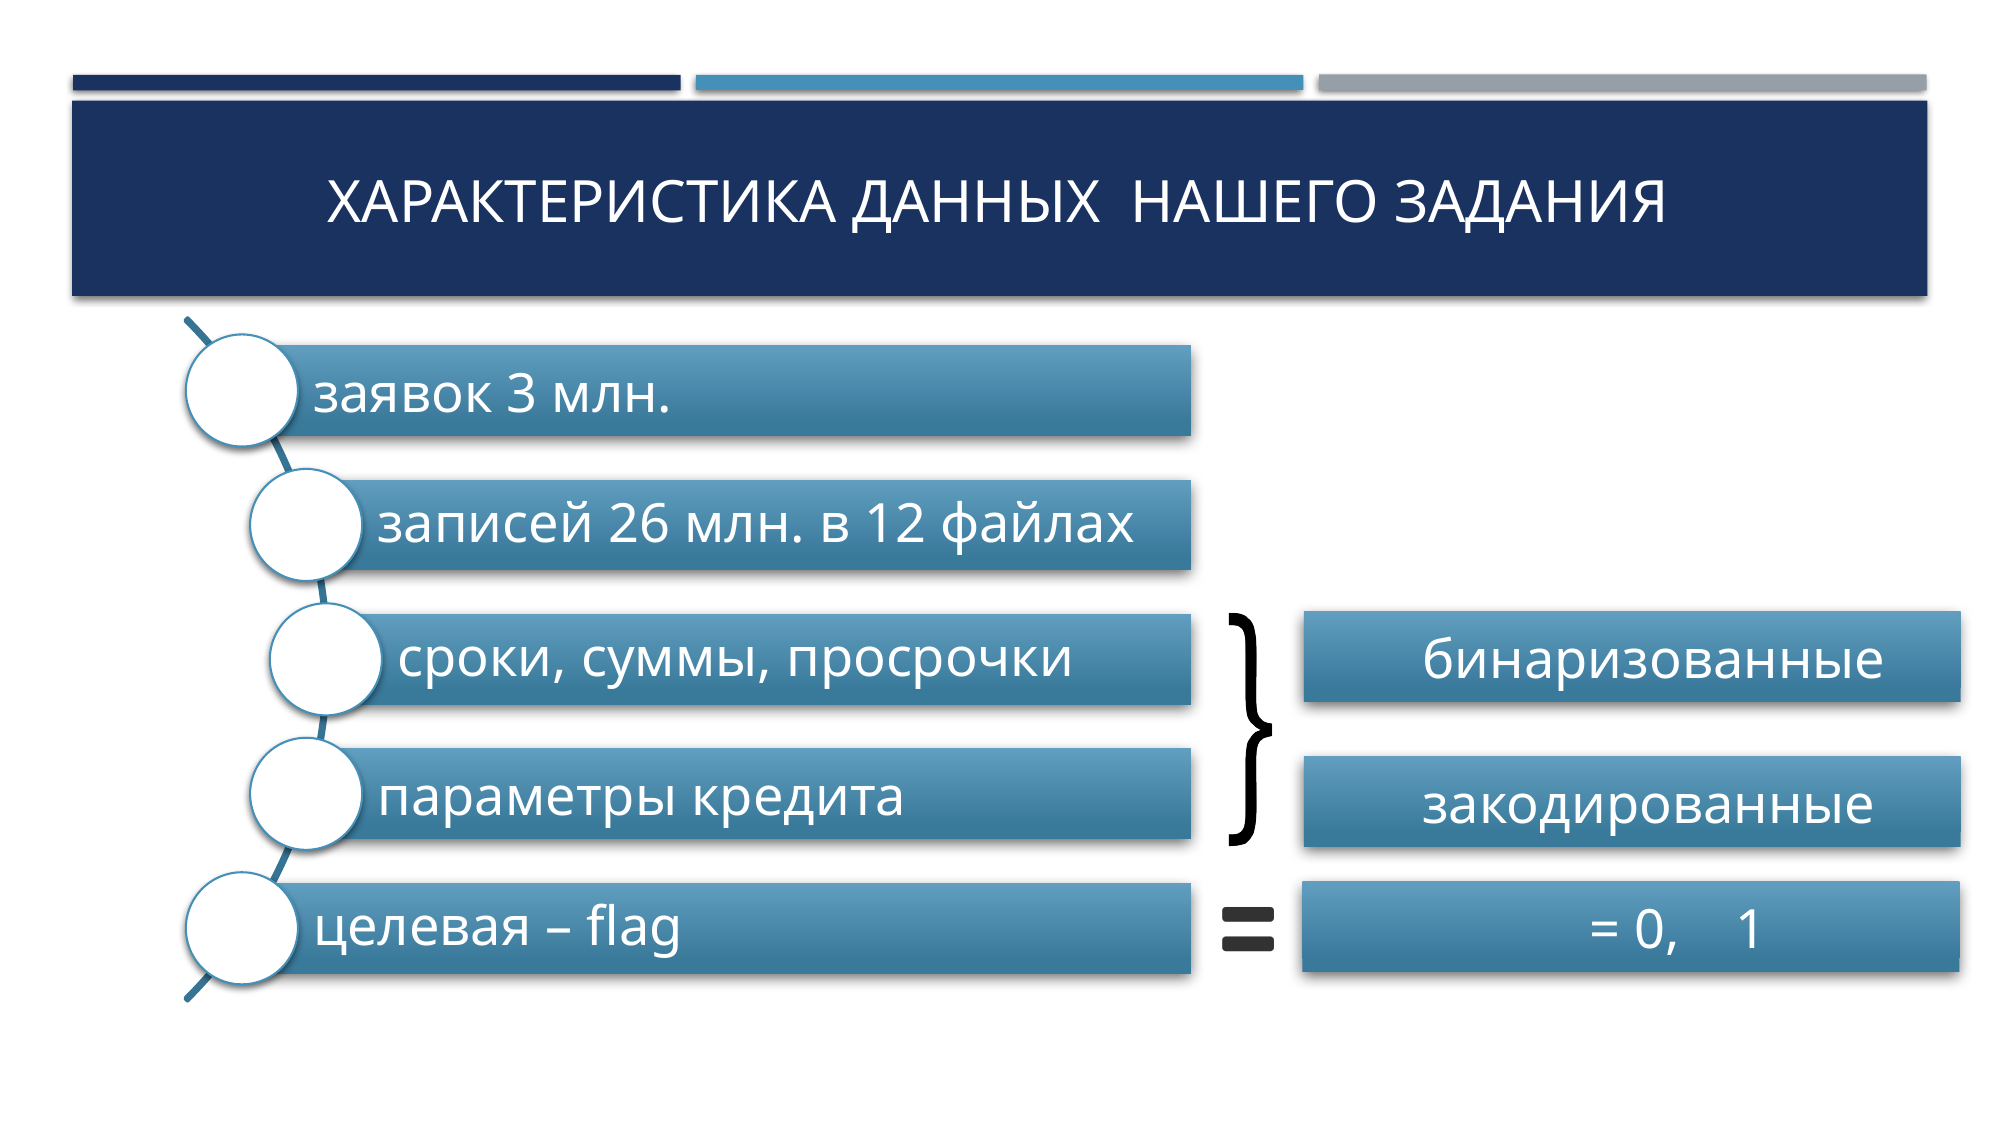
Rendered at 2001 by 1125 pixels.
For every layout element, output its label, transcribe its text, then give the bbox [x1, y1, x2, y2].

picture [1200, 881, 1296, 978]
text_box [1428, 756, 1962, 847]
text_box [1425, 611, 1962, 703]
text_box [1301, 881, 1960, 973]
picture [1181, 611, 1424, 853]
title Характеристика данных нашего задания [95, 107, 1901, 292]
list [173, 300, 1202, 1019]
